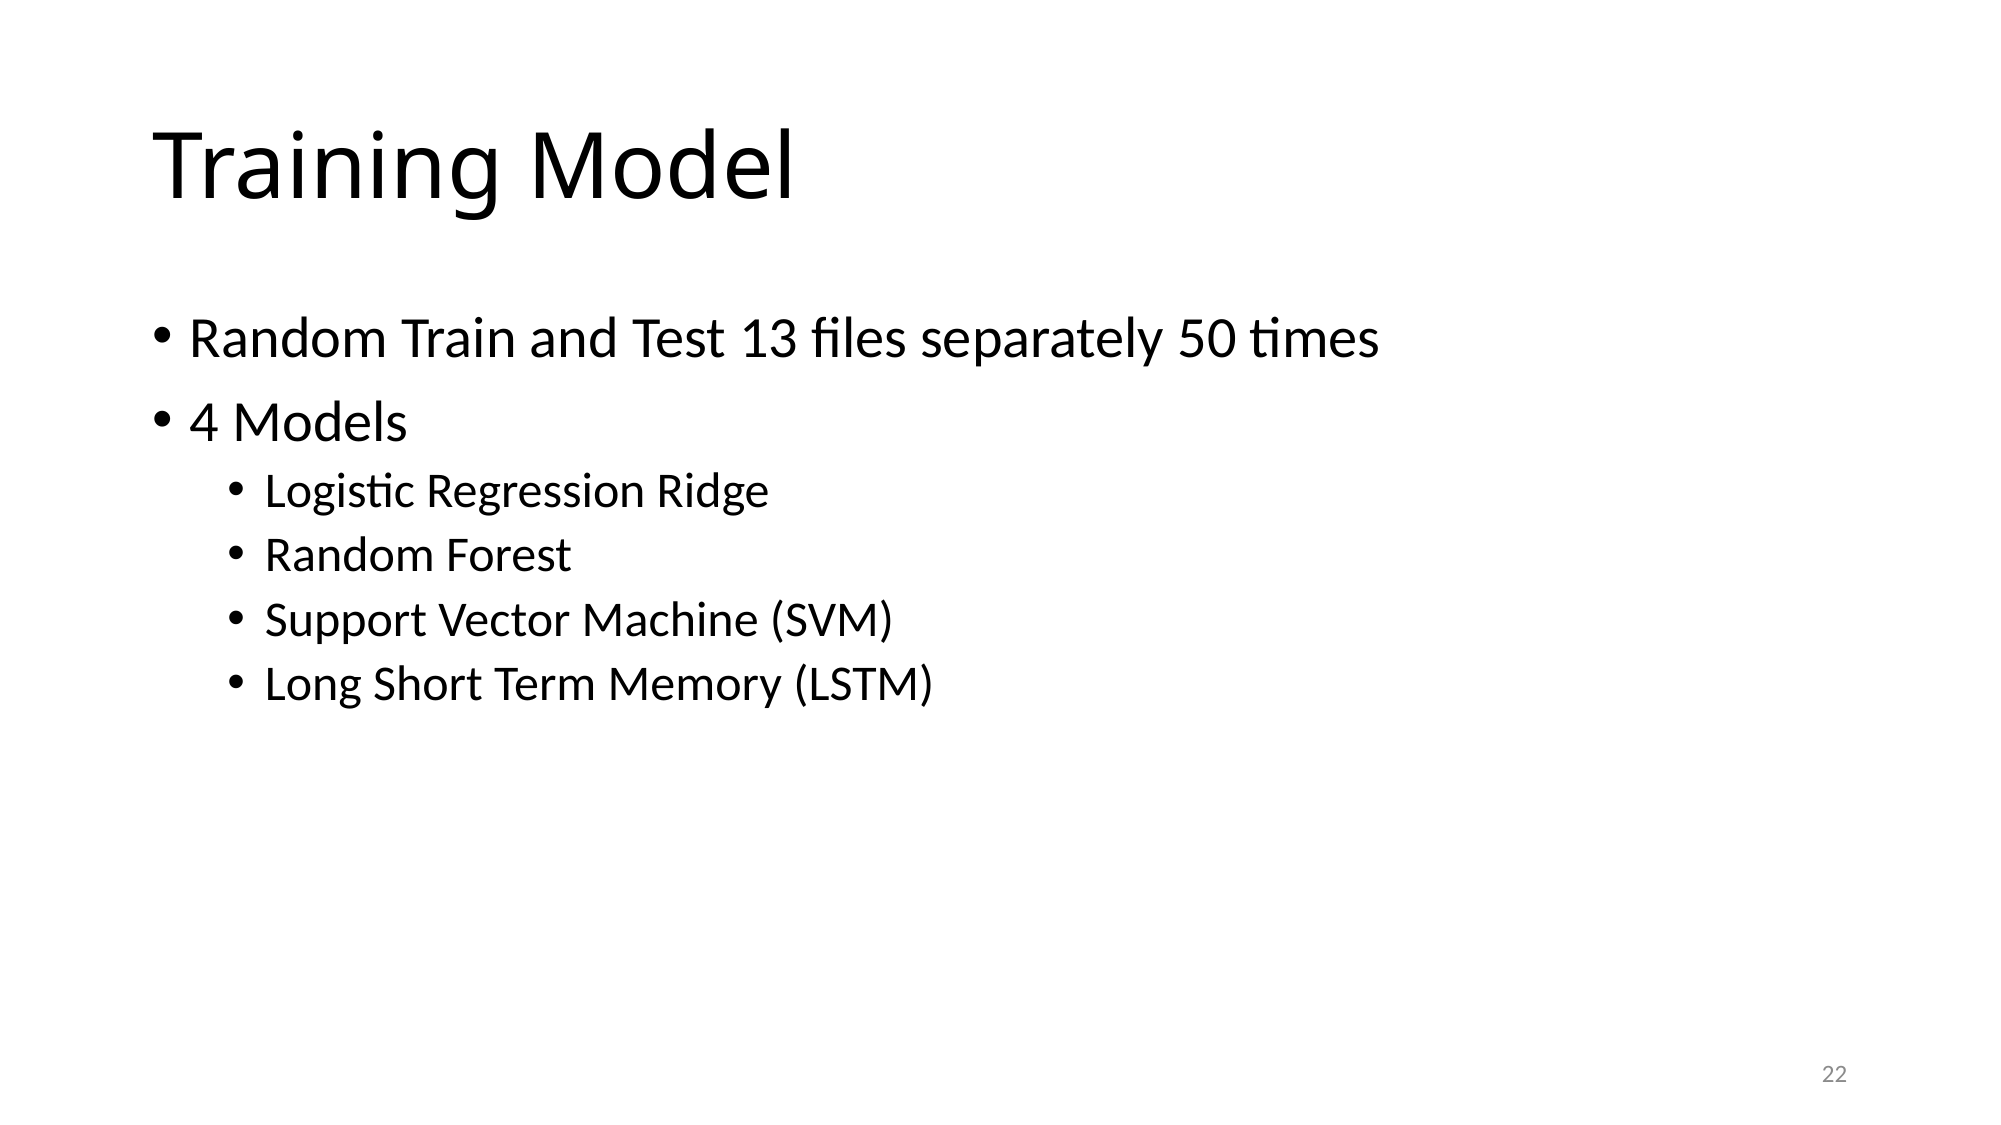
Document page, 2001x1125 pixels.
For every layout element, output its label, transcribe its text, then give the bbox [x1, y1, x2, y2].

list Random Train and Test 13 files separately 50 times 4 Models Logistic Regression Ridge Random Forest Support Vector Machine (SVM) Long Short Term Memory (LSTM) [137, 299, 1863, 1014]
slide_number 22 [1412, 1042, 1863, 1103]
title Training Model [137, 59, 1863, 278]
